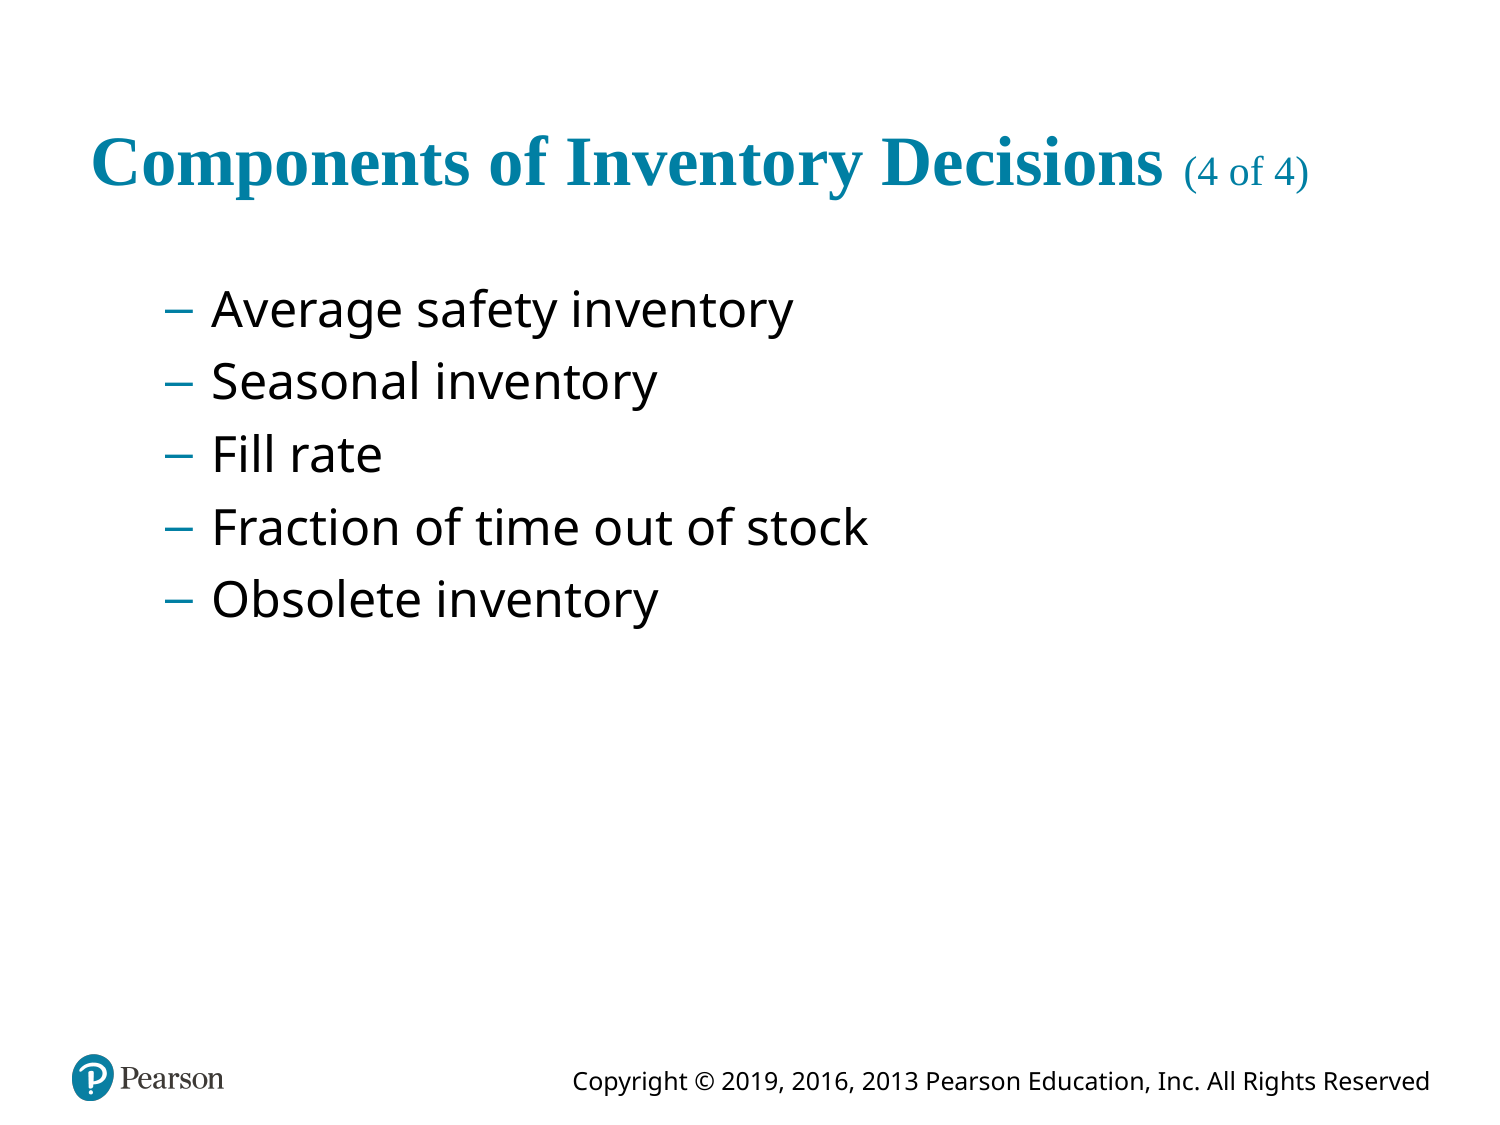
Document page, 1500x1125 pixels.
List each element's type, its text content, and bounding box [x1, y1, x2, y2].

picture [72, 1087, 83, 1101]
title Components of Inventory Decisions (4 of 4) [75, 0, 1425, 216]
picture [72, 1054, 88, 1070]
picture [80, 1063, 106, 1088]
picture [98, 1054, 224, 1101]
list Average safety inventory Seasonal inventory Fill rate Fraction of time out of stock Obsolete inventory [75, 262, 1425, 931]
